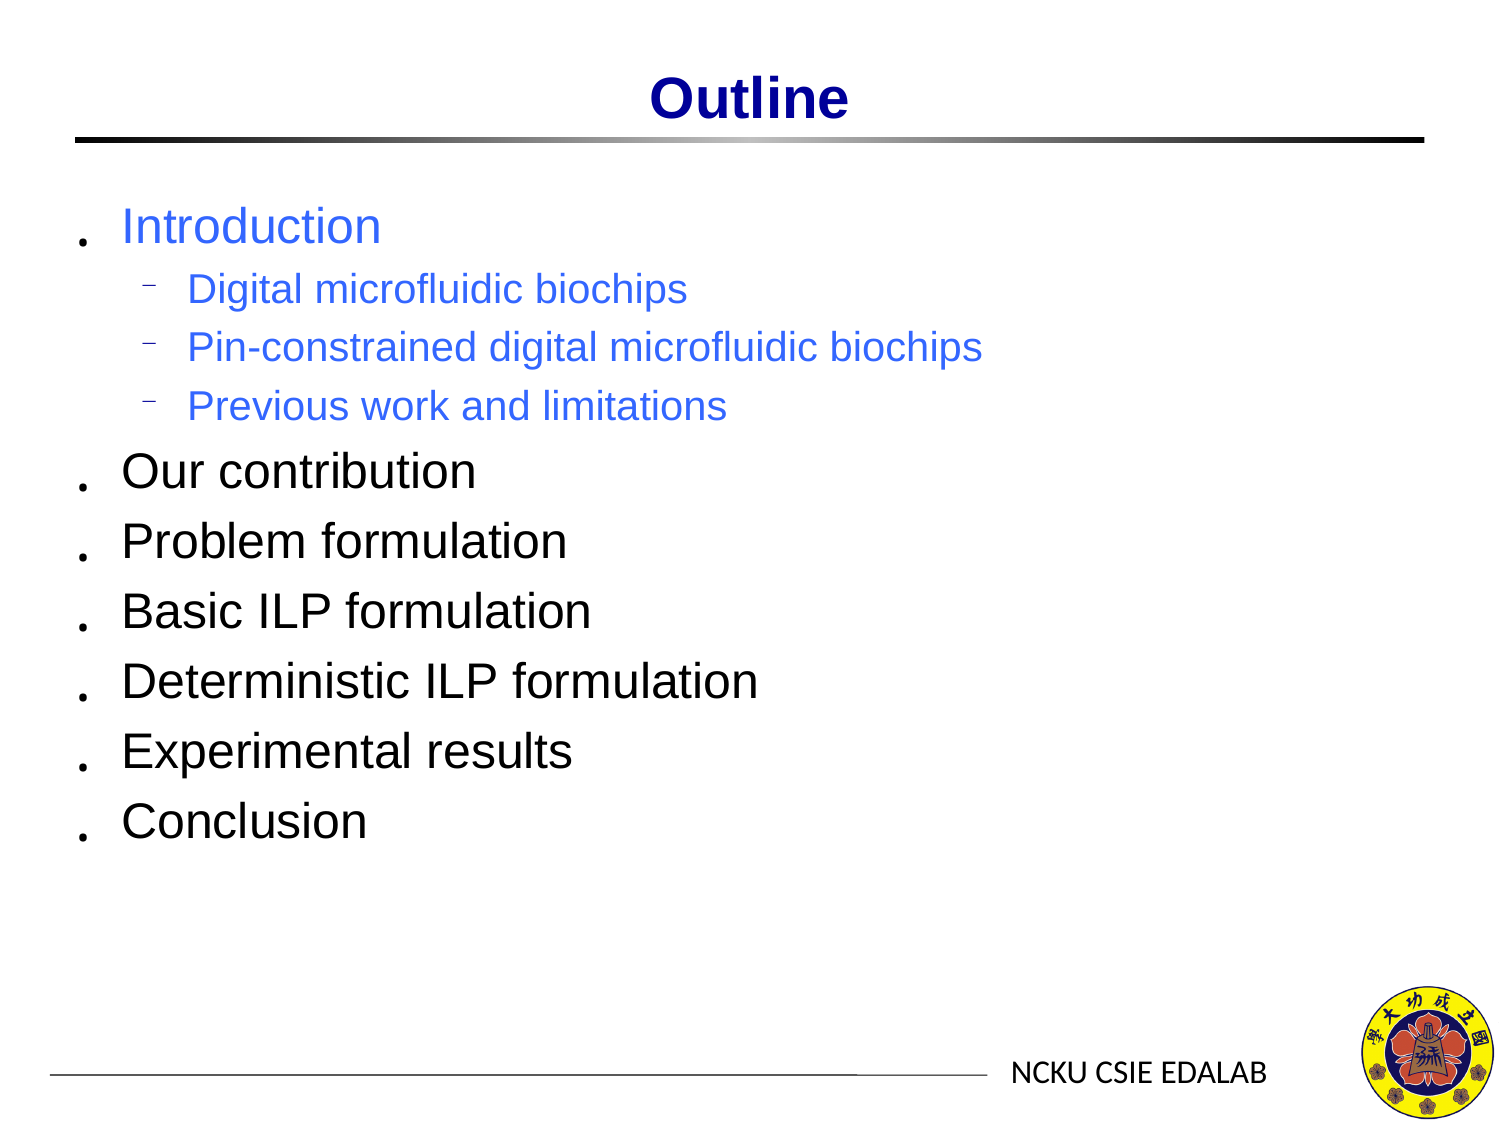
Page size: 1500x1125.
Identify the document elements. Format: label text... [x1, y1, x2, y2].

picture [1352, 982, 1500, 1125]
list Introduction Digital microfluidic biochips Pin-constrained digital microfluidic biochips Previous work and limitations Our contribution Problem formulation Basic ILP formulation Deterministic ILP formulation Experimental results Conclusion [49, 185, 1413, 1058]
title Outline [112, 0, 1388, 138]
